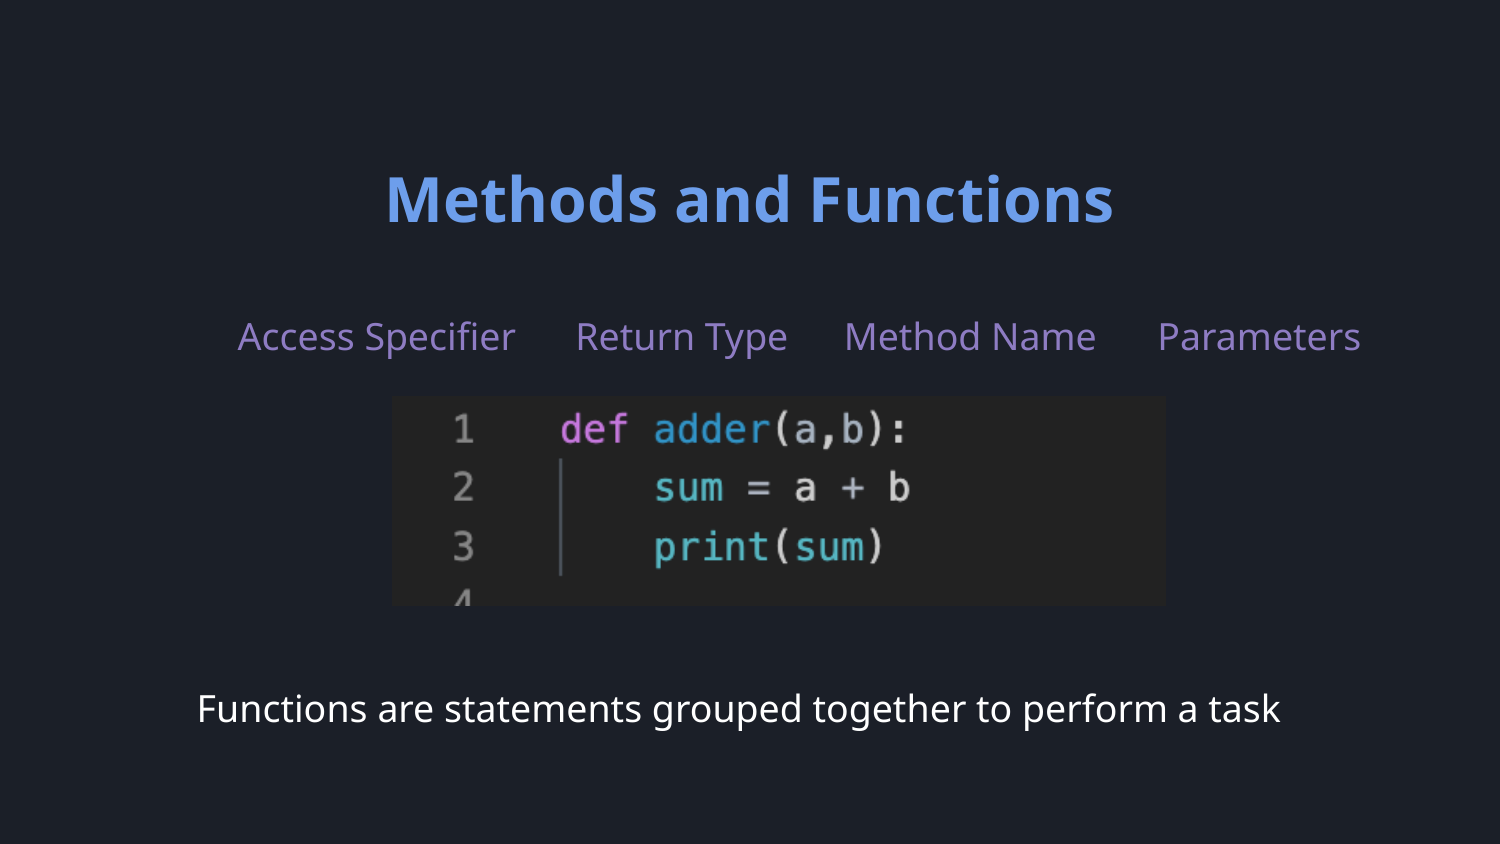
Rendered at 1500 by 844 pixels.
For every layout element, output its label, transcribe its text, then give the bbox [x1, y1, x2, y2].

text_box Access Specifier [217, 297, 522, 397]
text_box Parameters [1027, 297, 1492, 397]
text_box Method Name [738, 297, 1027, 394]
text_box Return Type [522, 297, 738, 394]
text_box Methods and Functions [195, 144, 1305, 266]
picture [391, 395, 1166, 606]
text_box Functions are statements grouped together to perform a task [157, 669, 1321, 769]
